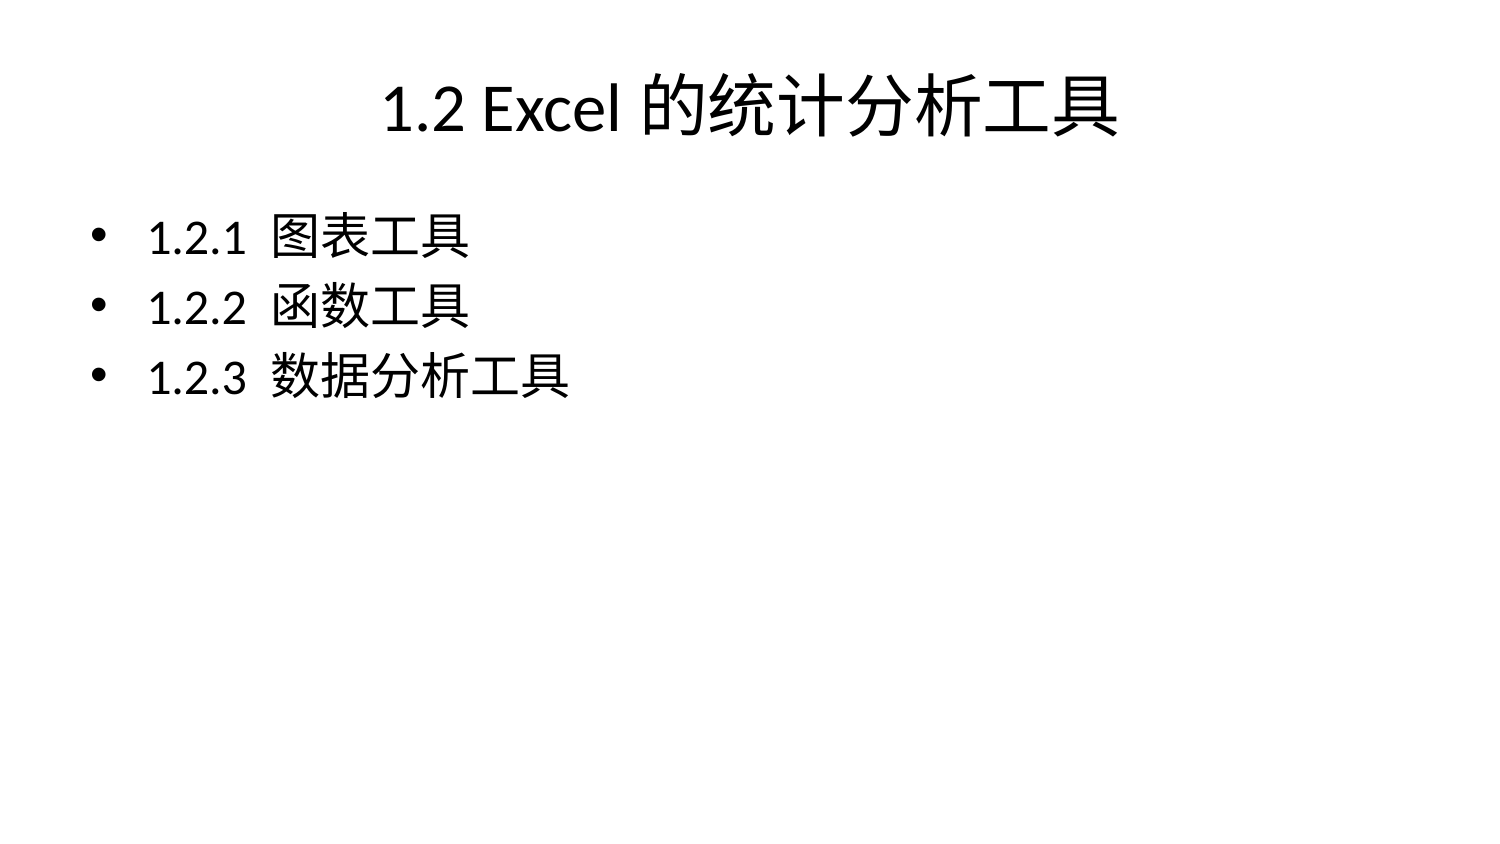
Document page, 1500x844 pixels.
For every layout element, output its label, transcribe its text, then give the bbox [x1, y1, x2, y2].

list 1.2.1 图表工具 1.2.2 函数工具 1.2.3 数据分析工具 [75, 196, 1425, 754]
title 1.2 Excel的统计分析工具 [75, 33, 1425, 175]
